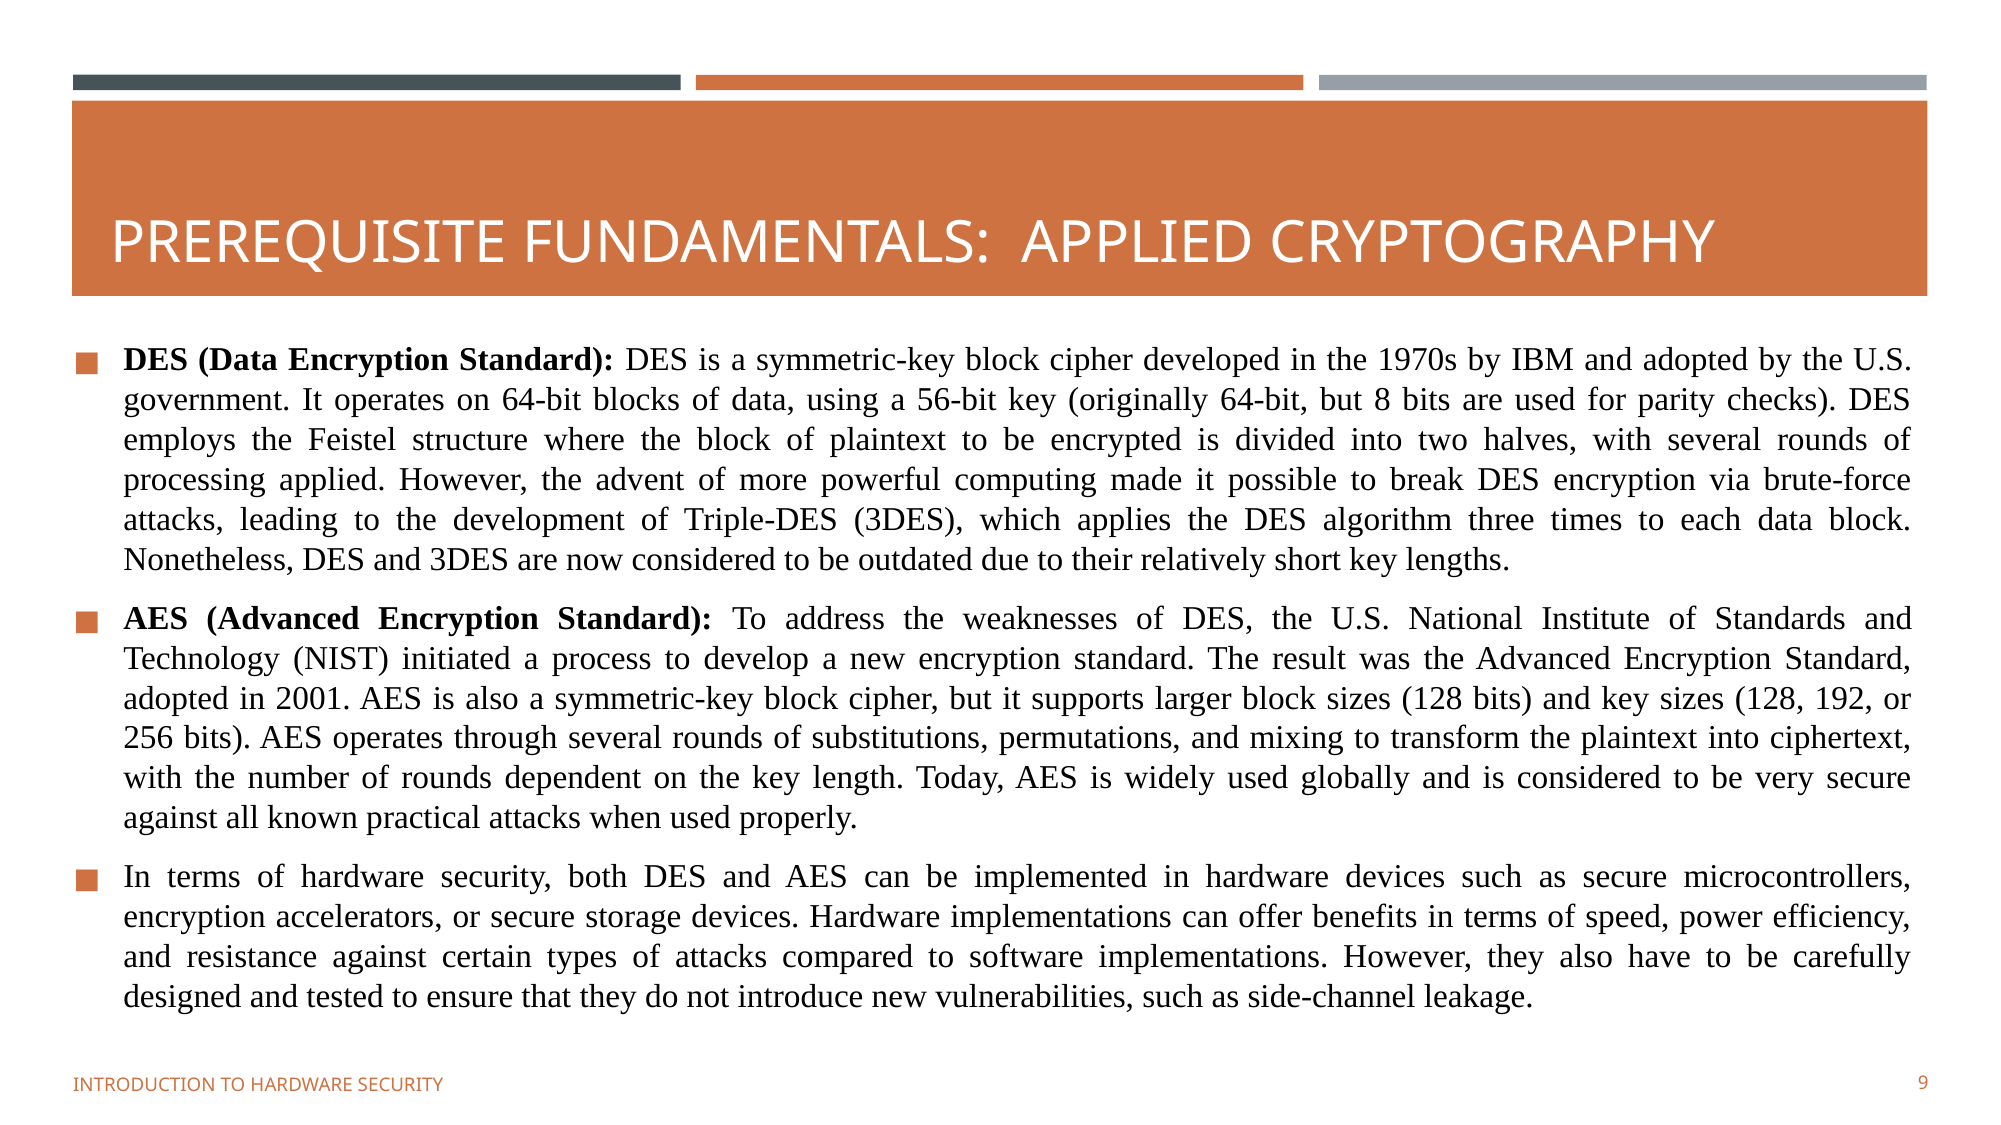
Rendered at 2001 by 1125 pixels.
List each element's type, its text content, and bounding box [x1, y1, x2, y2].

title PREREQUISITE FUNDAMENTALS: APPLIED CRYPTOGRAPHY [95, 115, 1905, 282]
footer INTRODUCTION TO HARDWARE SECURITY [58, 1054, 1177, 1114]
list DES (Data Encryption Standard): DES is a symmetric-key block cipher developed in the 1970s by IBM and adopted by the U.S. government. It operates on 64-bit blocks of data, using a 56-bit key (originally 64-bit, but 8 bits are used for parity checks). DES employs the Feistel structure where the block of plaintext to be encrypted is divided into two halves, with several rounds of processing applied. However, the advent of more powerful computing made it possible to break DES encryption via brute-force attacks, leading to the development of Triple-DES (3DES), which applies the DES algorithm three times to each data block. Nonetheless, DES and 3DES are now considered to be outdated due to their relatively short key lengths. AES (Advanced Encryption Standard): To address the weaknesses of DES, the U.S. National Institute of Standards and Technology (NIST) initiated a process to develop a new encryption standard. The result was the Advanced Encryption Standard, adopted in 2001. AES is also a symmetric-key block cipher, but it supports larger block sizes (128 bits) and key sizes (128, 192, or 256 bits). AES operates through several rounds of substitutions, permutations, and mixing to transform the plaintext into ciphertext, with the number of rounds dependent on the key length. Today, AES is widely used globally and is considered to be very secure against all known practical attacks when used properly. In terms of hardware security, both DES and AES can be implemented in hardware devices such as secure microcontrollers, encryption accelerators, or secure storage devices. Hardware implementations can offer benefits in terms of speed, power efficiency, and resistance against certain types of attacks compared to software implementations. However, they also have to be carefully designed and tested to ensure that they do not introduce new vulnerabilities, such as side-channel leakage. [58, 297, 1930, 1054]
slide_number ‹#› [1770, 1053, 1944, 1114]
